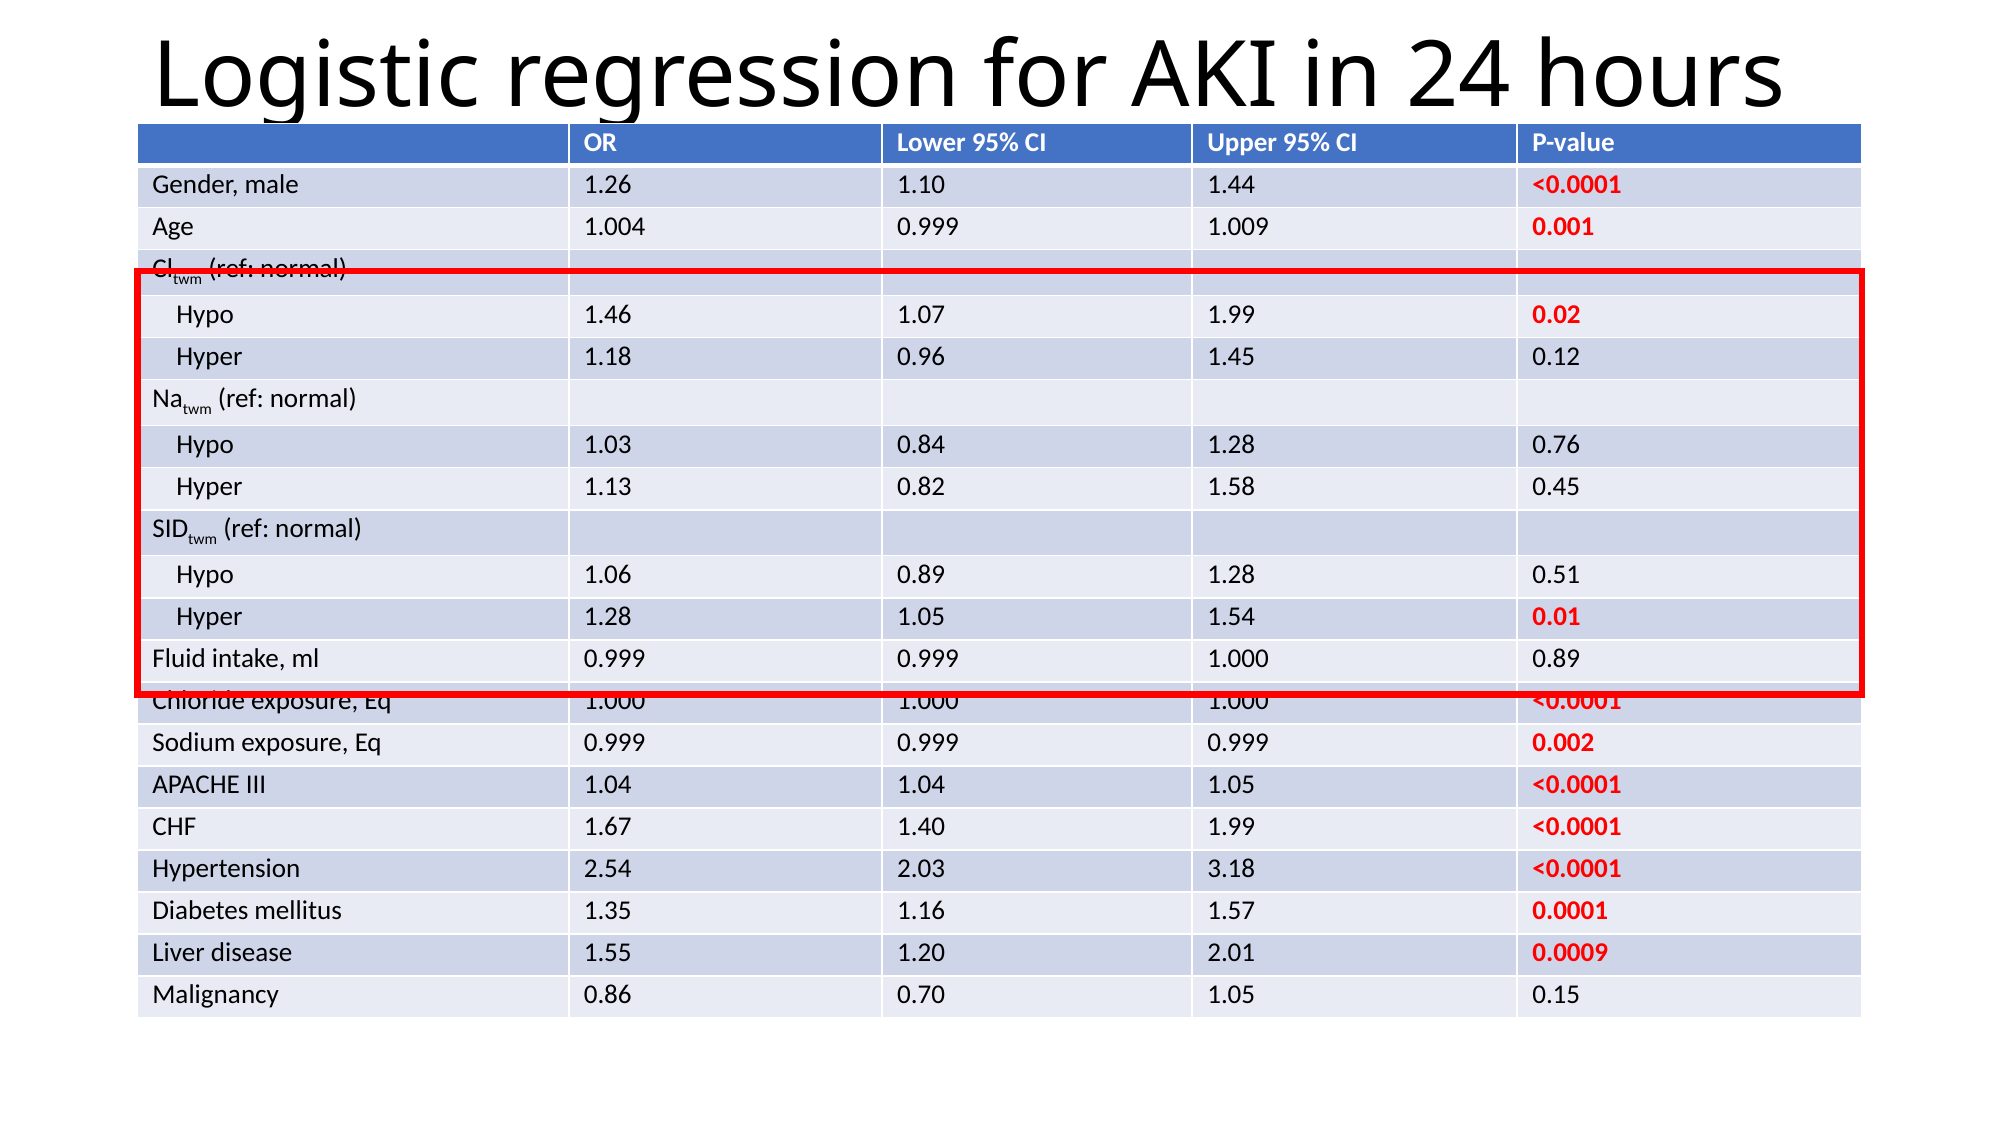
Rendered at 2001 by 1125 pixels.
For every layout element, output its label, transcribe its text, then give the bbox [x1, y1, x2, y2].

table_cell 1.05 [1193, 977, 1516, 1017]
table_cell 1.004 [570, 208, 881, 249]
table_cell 0.999 [883, 725, 1191, 765]
table_cell 1.20 [883, 935, 1191, 975]
table_cell Cltwm (ref: normal) [138, 250, 568, 270]
table_cell Malignancy [138, 977, 568, 1017]
table_cell <0.0001 [1518, 851, 1861, 891]
table_cell 1.05 [1193, 767, 1516, 807]
table_cell 1.40 [883, 809, 1191, 849]
table_cell Hypertension [138, 851, 568, 891]
table_header P-value [1518, 124, 1861, 163]
table_cell Chloride exposure, Eq [138, 696, 568, 723]
table_cell 0.002 [1518, 725, 1861, 765]
table_cell 2.54 [570, 851, 881, 891]
table_cell [1518, 250, 1861, 270]
table_cell 0.999 [1193, 725, 1516, 765]
table_cell <0.0001 [1518, 809, 1861, 849]
table_cell CHF [138, 809, 568, 849]
table_cell 3.18 [1193, 851, 1516, 891]
table_cell <0.0001 [1518, 168, 1861, 207]
table_cell 1.55 [570, 935, 881, 975]
table_cell APACHE III [138, 767, 568, 807]
table_cell [1193, 250, 1516, 270]
table_cell 1.000 [883, 696, 1191, 723]
table_cell 0.15 [1518, 977, 1861, 1017]
table_cell 1.04 [570, 767, 881, 807]
table_cell 1.000 [1193, 696, 1516, 723]
table_cell 1.26 [570, 168, 881, 207]
table_header Lower 95% CI [883, 124, 1191, 163]
table_cell Diabetes mellitus [138, 893, 568, 933]
table_cell 0.999 [883, 208, 1191, 249]
table_header OR [570, 124, 881, 163]
table_cell <0.0001 [1518, 767, 1861, 807]
table_cell Sodium exposure, Eq [138, 725, 568, 765]
table_cell [883, 250, 1191, 270]
table_cell 2.03 [883, 851, 1191, 891]
table_cell 1.16 [883, 893, 1191, 933]
text_box [136, 270, 1863, 696]
table_cell 1.44 [1193, 168, 1516, 207]
table_cell 1.04 [883, 767, 1191, 807]
table_header [138, 124, 568, 163]
table_cell 0.0009 [1518, 935, 1861, 975]
table_cell 1.67 [570, 809, 881, 849]
table_cell Liver disease [138, 935, 568, 975]
table_cell 1.99 [1193, 809, 1516, 849]
table_cell 1.35 [570, 893, 881, 933]
table_cell 2.01 [1193, 935, 1516, 975]
table_cell 0.999 [570, 725, 881, 765]
table_header Upper 95% CI [1193, 124, 1516, 163]
table_cell <0.0001 [1518, 696, 1861, 723]
title Logistic regression for AKI in 24 hours [137, 14, 1863, 123]
table_cell 1.000 [570, 696, 881, 723]
table_cell 1.10 [883, 168, 1191, 207]
table_cell 1.009 [1193, 208, 1516, 249]
table_cell Age [138, 208, 568, 249]
table_cell [570, 250, 881, 270]
table_cell 0.86 [570, 977, 881, 1017]
table_cell Gender, male [138, 168, 568, 207]
table_cell 1.57 [1193, 893, 1516, 933]
table_cell 0.001 [1518, 208, 1861, 249]
table_cell 0.70 [883, 977, 1191, 1017]
table_cell 0.0001 [1518, 893, 1861, 933]
